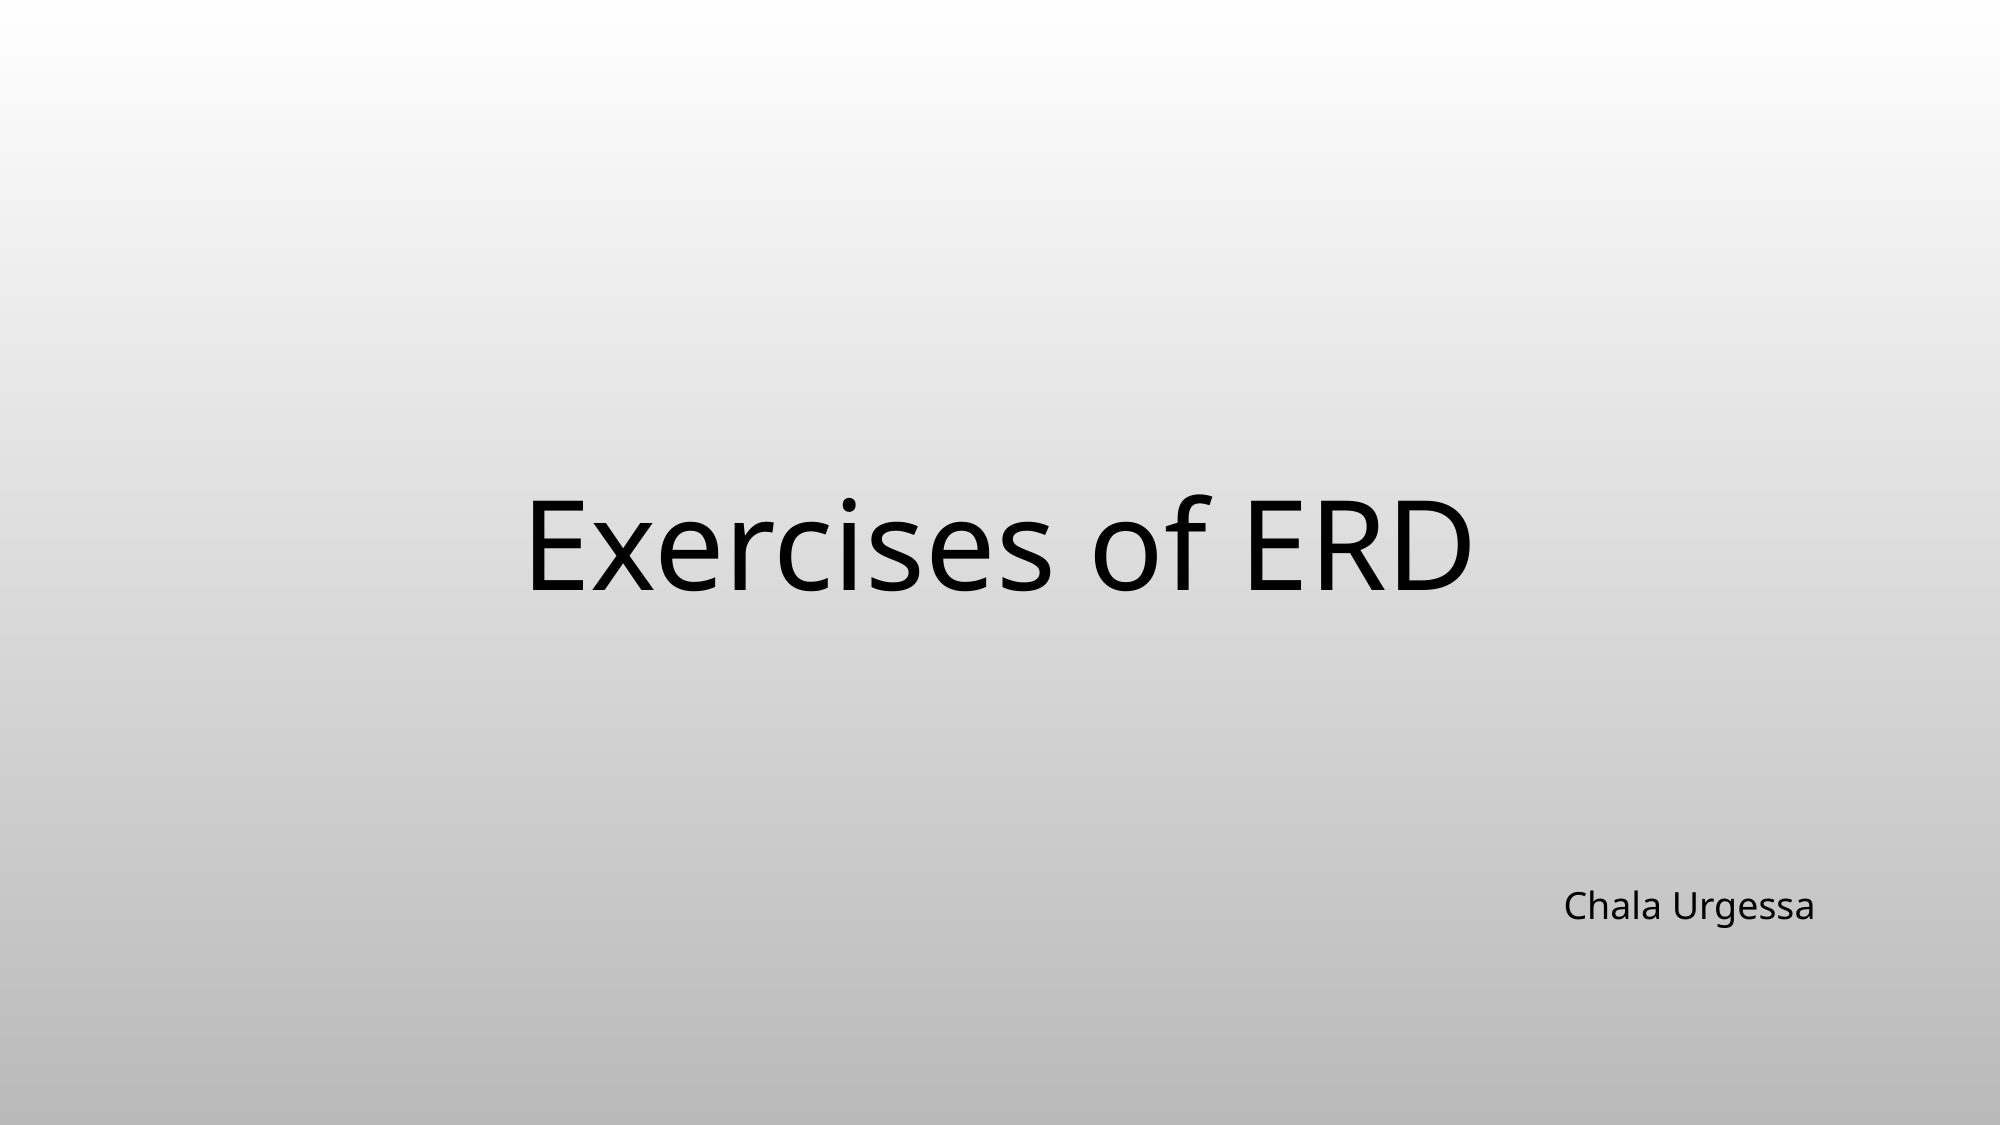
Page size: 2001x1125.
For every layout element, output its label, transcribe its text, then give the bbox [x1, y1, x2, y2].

text_box Chala Urgessa [1548, 874, 1831, 935]
title Exercises of ERD [287, 213, 1713, 625]
